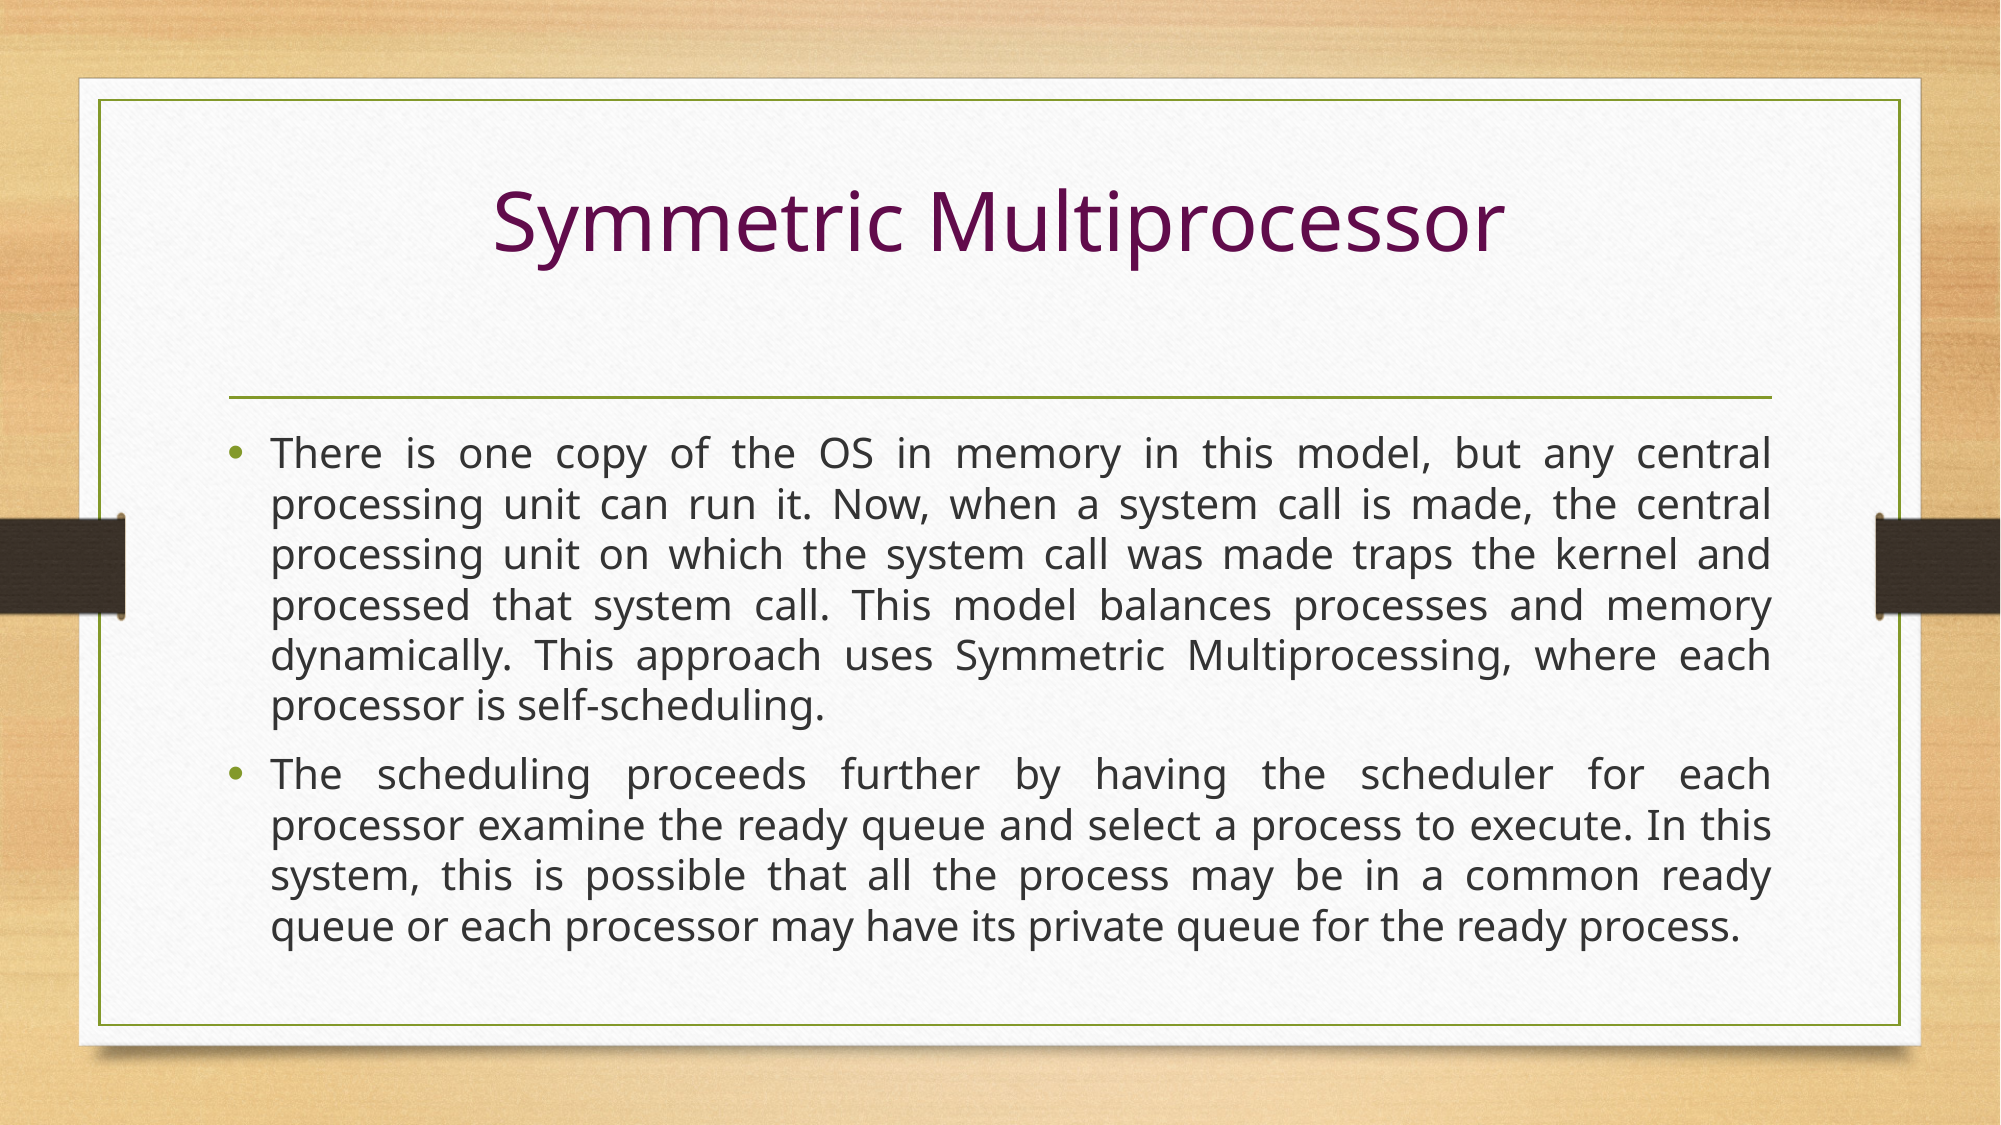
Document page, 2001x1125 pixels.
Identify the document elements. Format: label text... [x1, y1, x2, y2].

title Symmetric Multiprocessor [212, 161, 1788, 375]
list There is one copy of the OS in memory in this model, but any central processing unit can run it. Now, when a system call is made, the central processing unit on which the system call was made traps the kernel and processed that system call. This model balances processes and memory dynamically. This approach uses Symmetric Multiprocessing, where each processor is self-scheduling. The scheduling proceeds further by having the scheduler for each processor examine the ready queue and select a process to execute. In this system, this is possible that all the process may be in a common ready queue or each processor may have its private queue for the ready process. [212, 419, 1788, 964]
picture [0, 0, 2001, 1125]
